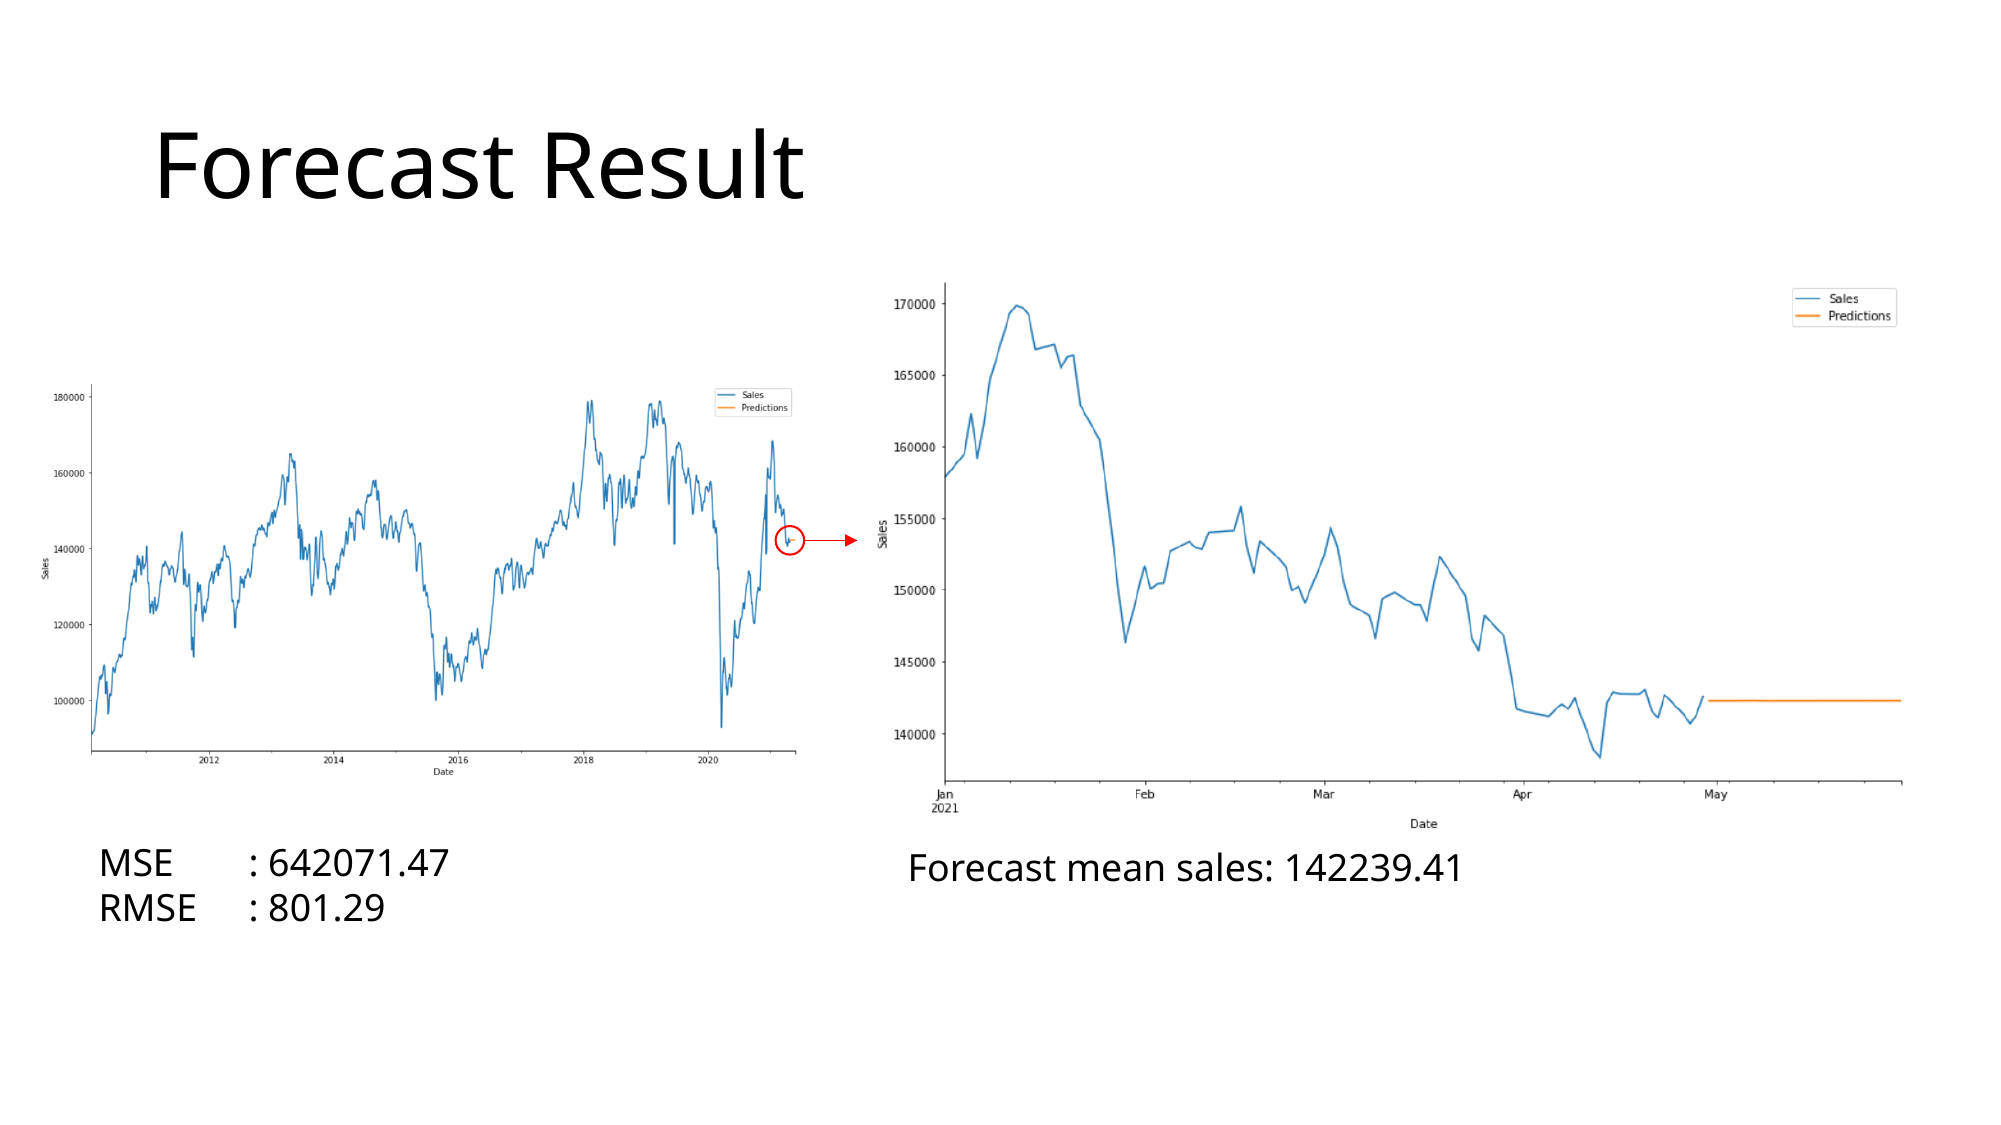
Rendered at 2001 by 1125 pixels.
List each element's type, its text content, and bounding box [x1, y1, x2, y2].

picture [868, 277, 1922, 837]
text_box MSE : 642071.47 RMSE : 801.29 [83, 831, 466, 937]
title Forecast Result [137, 59, 1863, 278]
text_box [34, 377, 807, 779]
text_box Forecast mean sales: 142239.41 [892, 837, 1481, 897]
